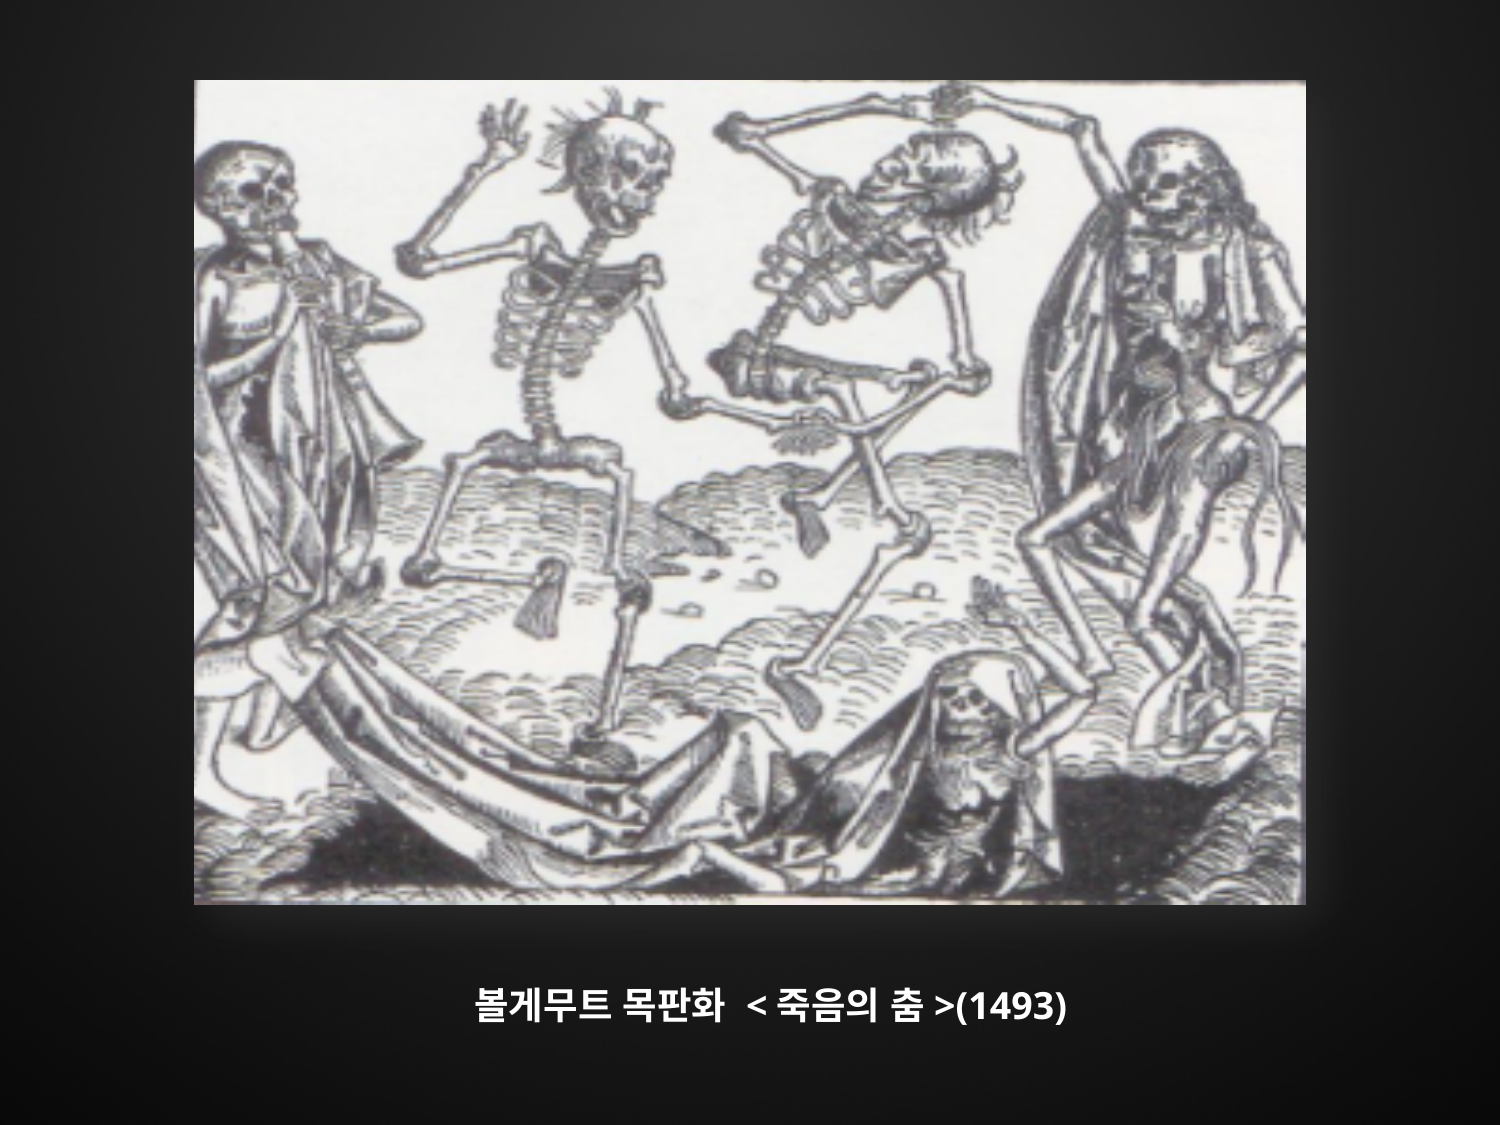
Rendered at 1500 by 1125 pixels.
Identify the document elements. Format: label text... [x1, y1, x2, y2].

picture [0, 0, 1500, 1125]
text_box [64, 113, 1436, 1125]
text_box 볼게무트 목판화 <죽음의 춤>(1493) [459, 974, 1083, 1035]
